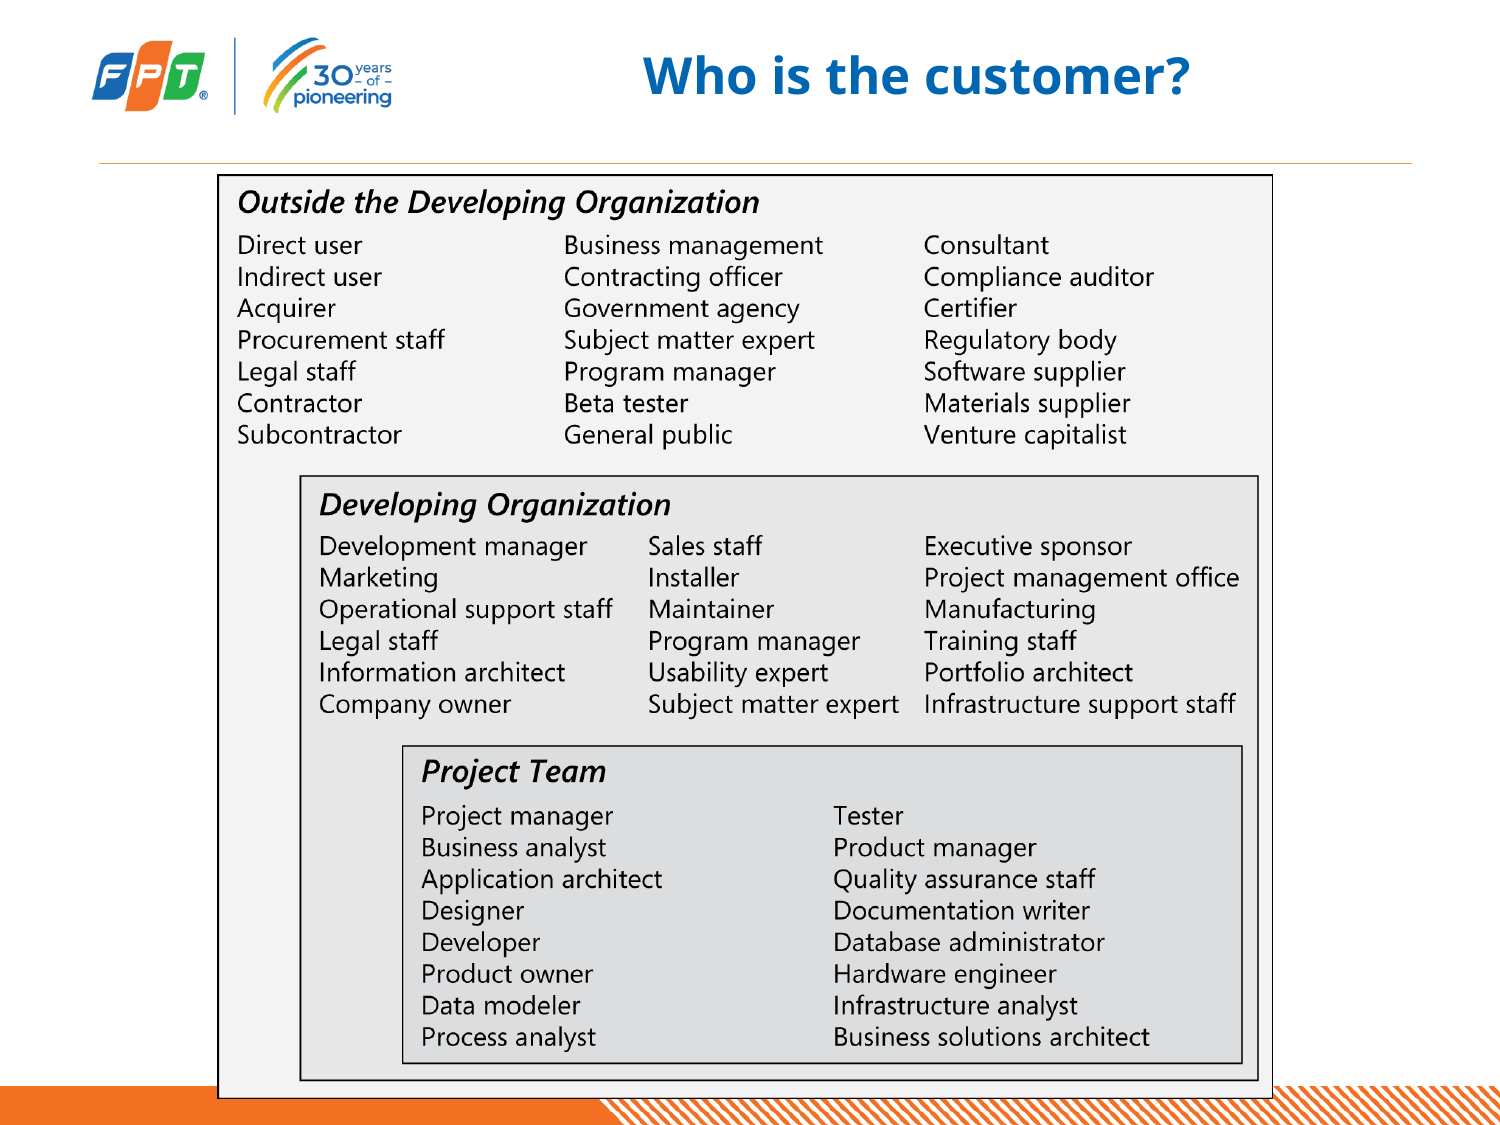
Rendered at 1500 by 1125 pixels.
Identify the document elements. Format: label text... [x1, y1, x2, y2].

picture [0, 174, 1500, 1125]
title Who is the customer? [358, 36, 1477, 175]
picture [56, 6, 427, 146]
